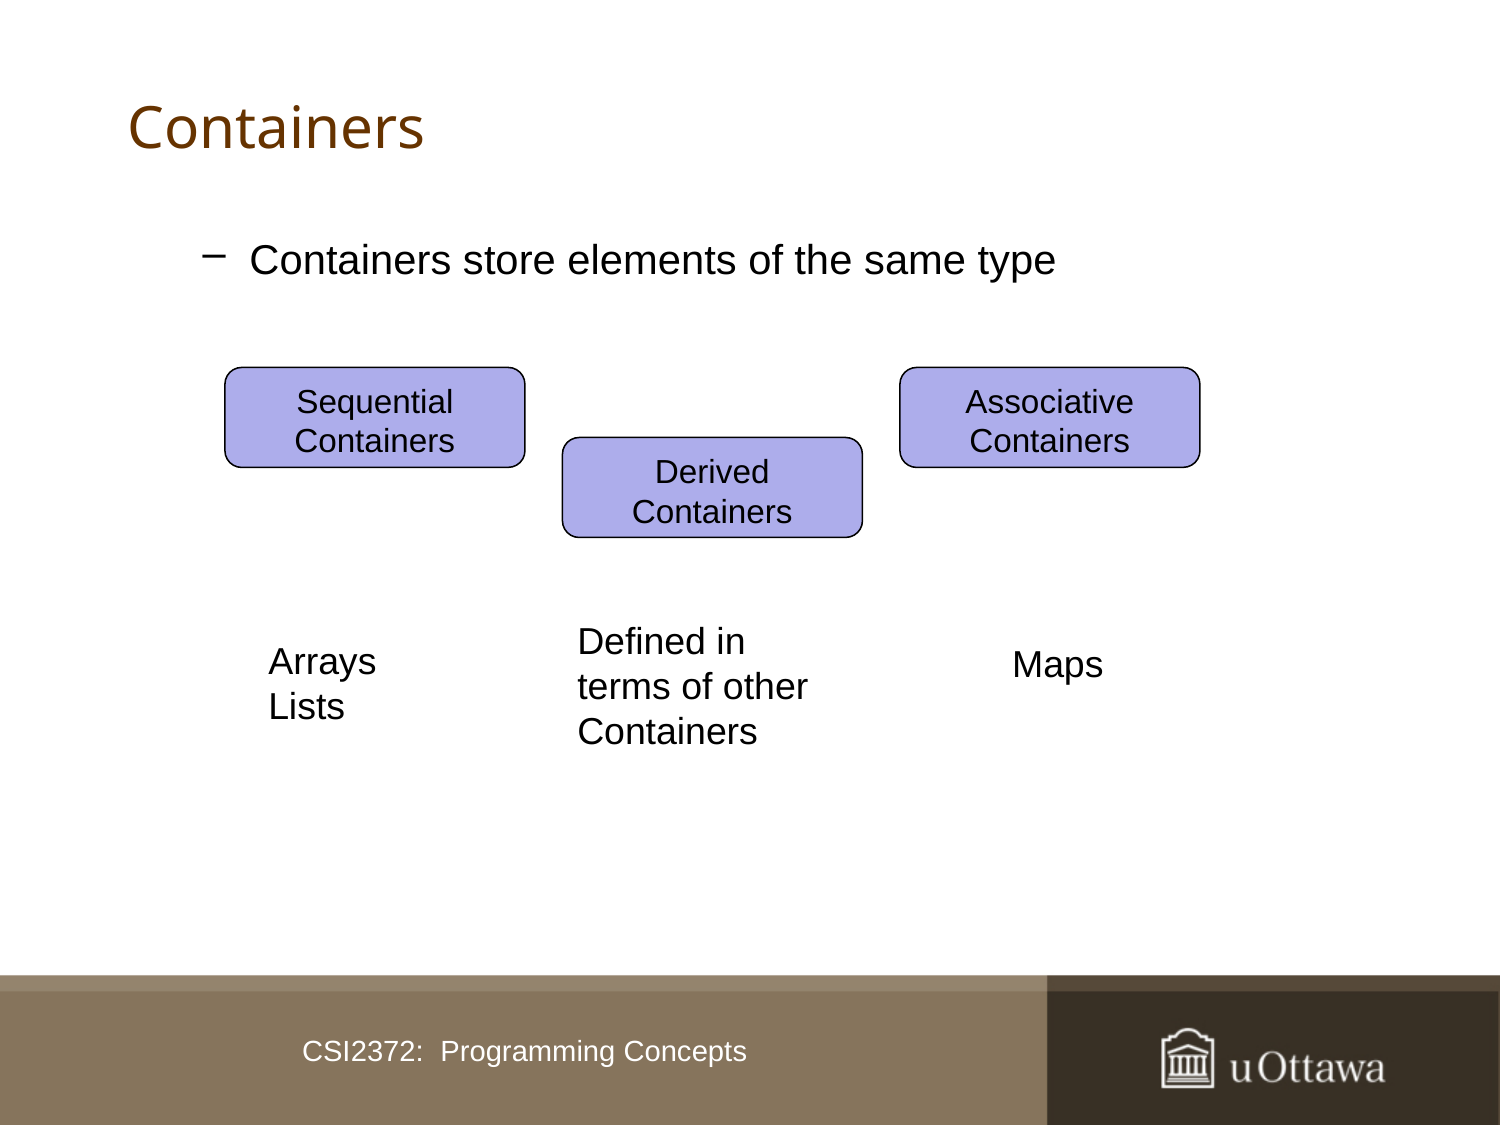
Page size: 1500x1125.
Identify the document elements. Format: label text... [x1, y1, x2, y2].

text_box Associative Containers [899, 367, 1200, 468]
text_box Maps [997, 632, 1135, 737]
text_box Derived Containers [562, 437, 863, 538]
text_box Defined in terms of other Containers [562, 609, 838, 805]
picture [0, 0, 1500, 1125]
footer CSI2372: Programming Concepts [49, 1024, 1001, 1076]
list Containers store elements of the same type [112, 224, 1388, 925]
title Containers [112, 62, 1388, 188]
text_box Sequential Containers [224, 367, 525, 468]
text_box Arrays Lists [253, 629, 410, 735]
